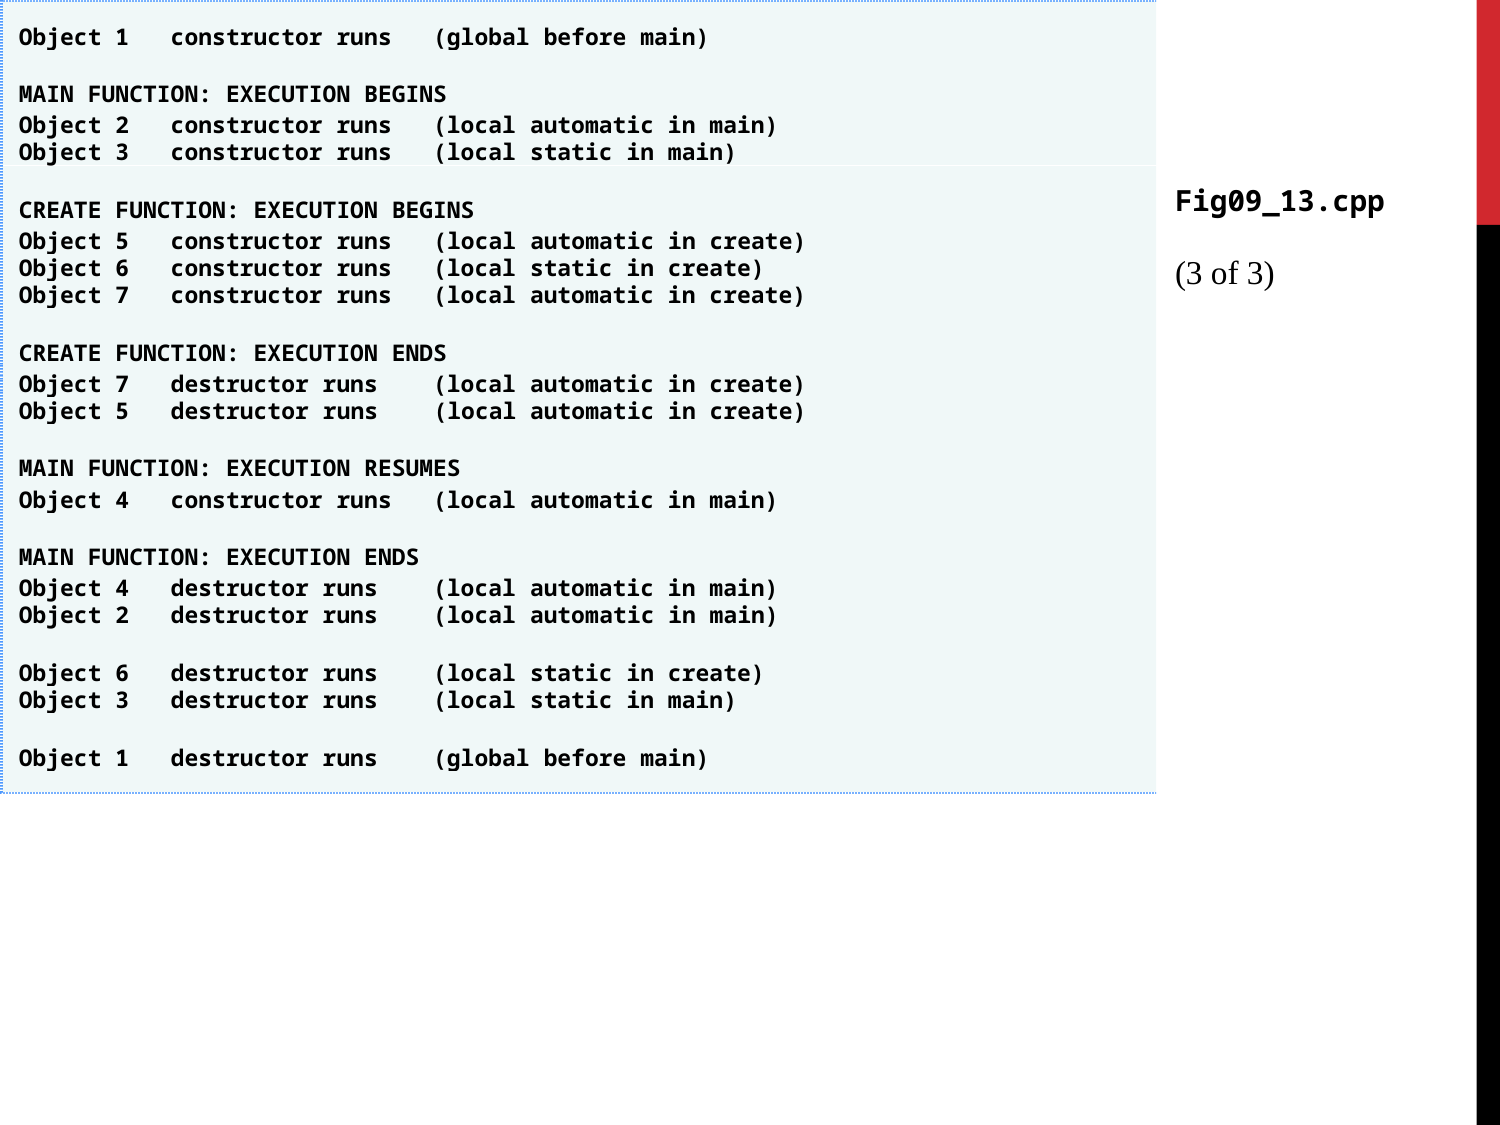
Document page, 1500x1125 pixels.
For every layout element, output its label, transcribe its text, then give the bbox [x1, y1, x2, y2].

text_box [0, 0, 1157, 823]
text_box Fig09_13.cpp (3 of 3) [1174, 175, 1475, 299]
